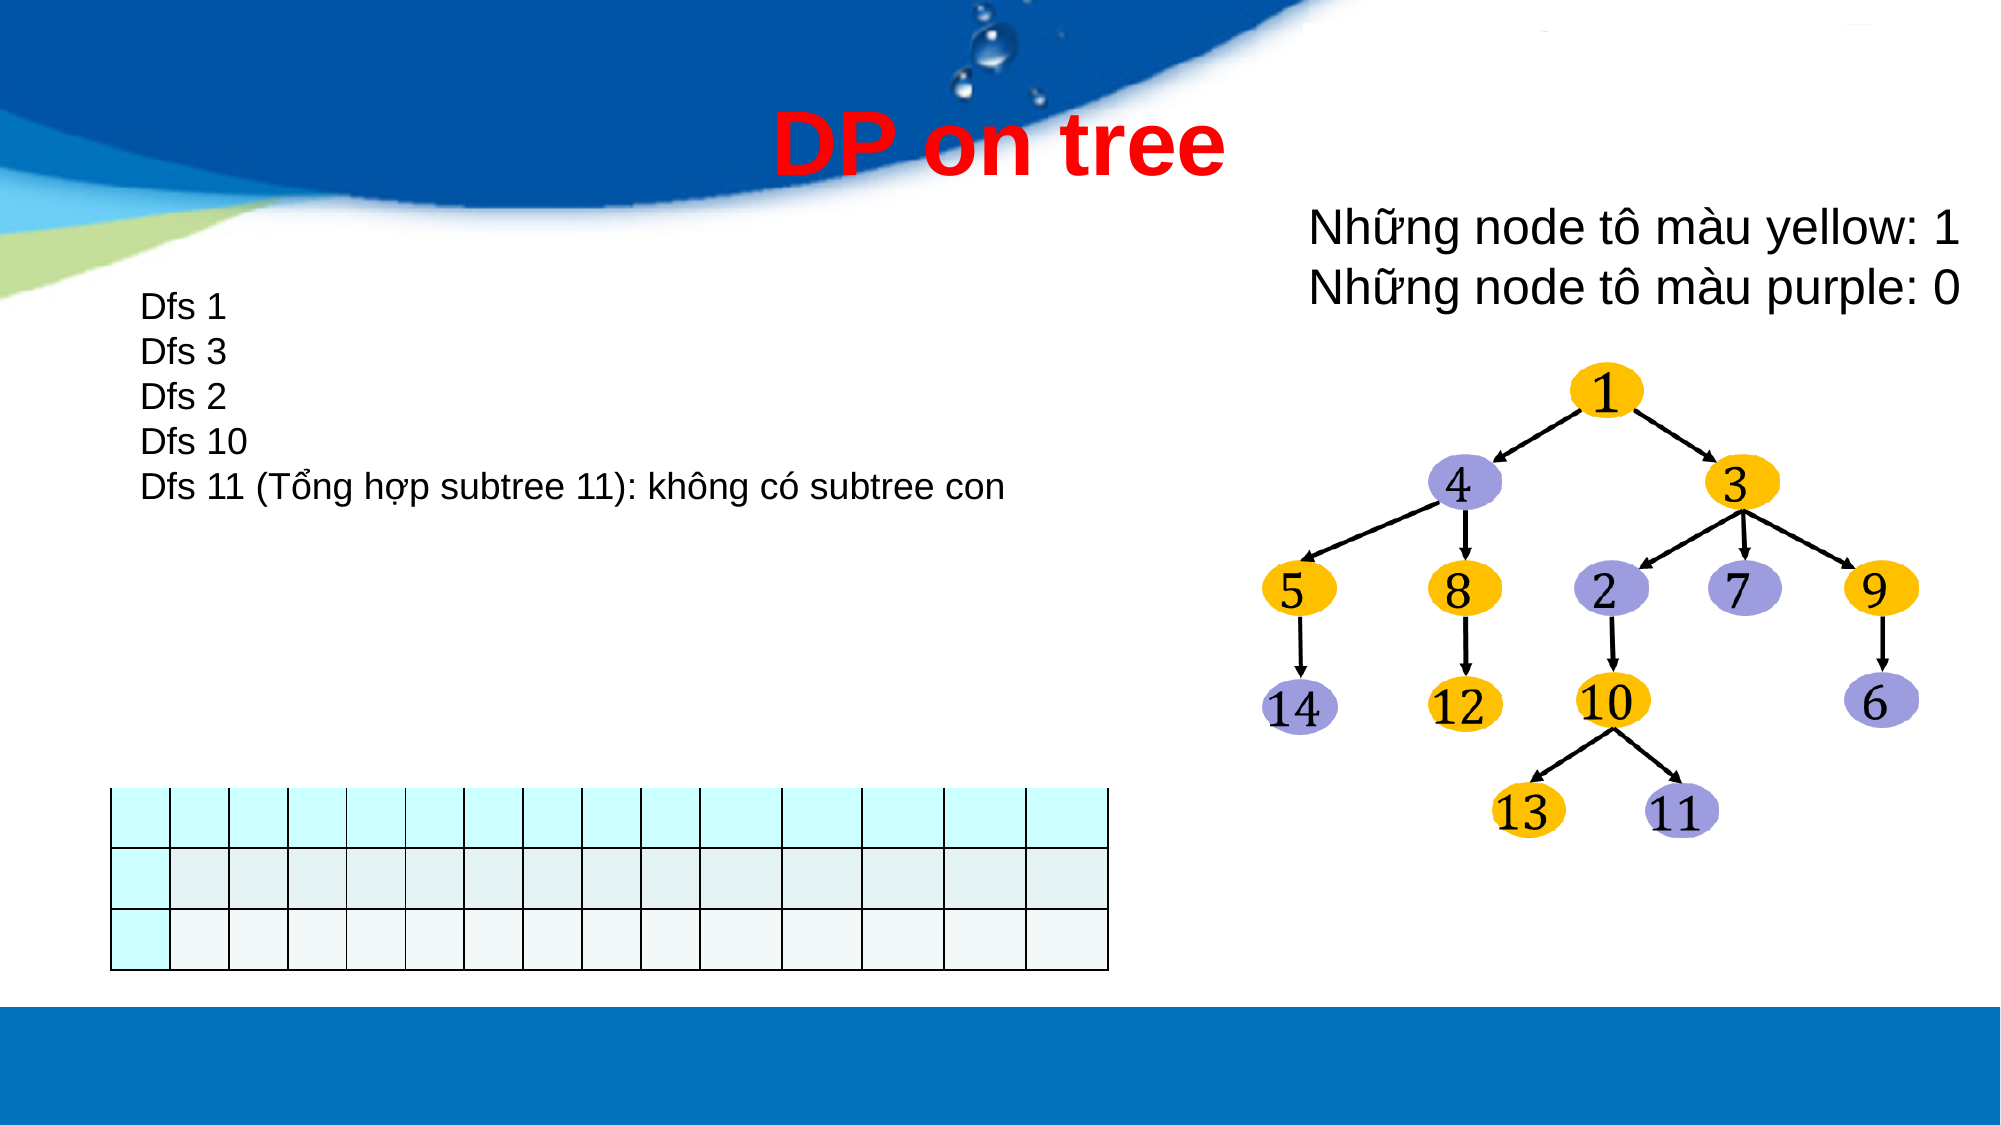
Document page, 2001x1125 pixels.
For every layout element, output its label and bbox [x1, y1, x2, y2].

picture [0, 0, 2001, 1125]
text_box [125, 274, 1063, 515]
text_box [1293, 187, 2000, 323]
title [99, 45, 1900, 233]
